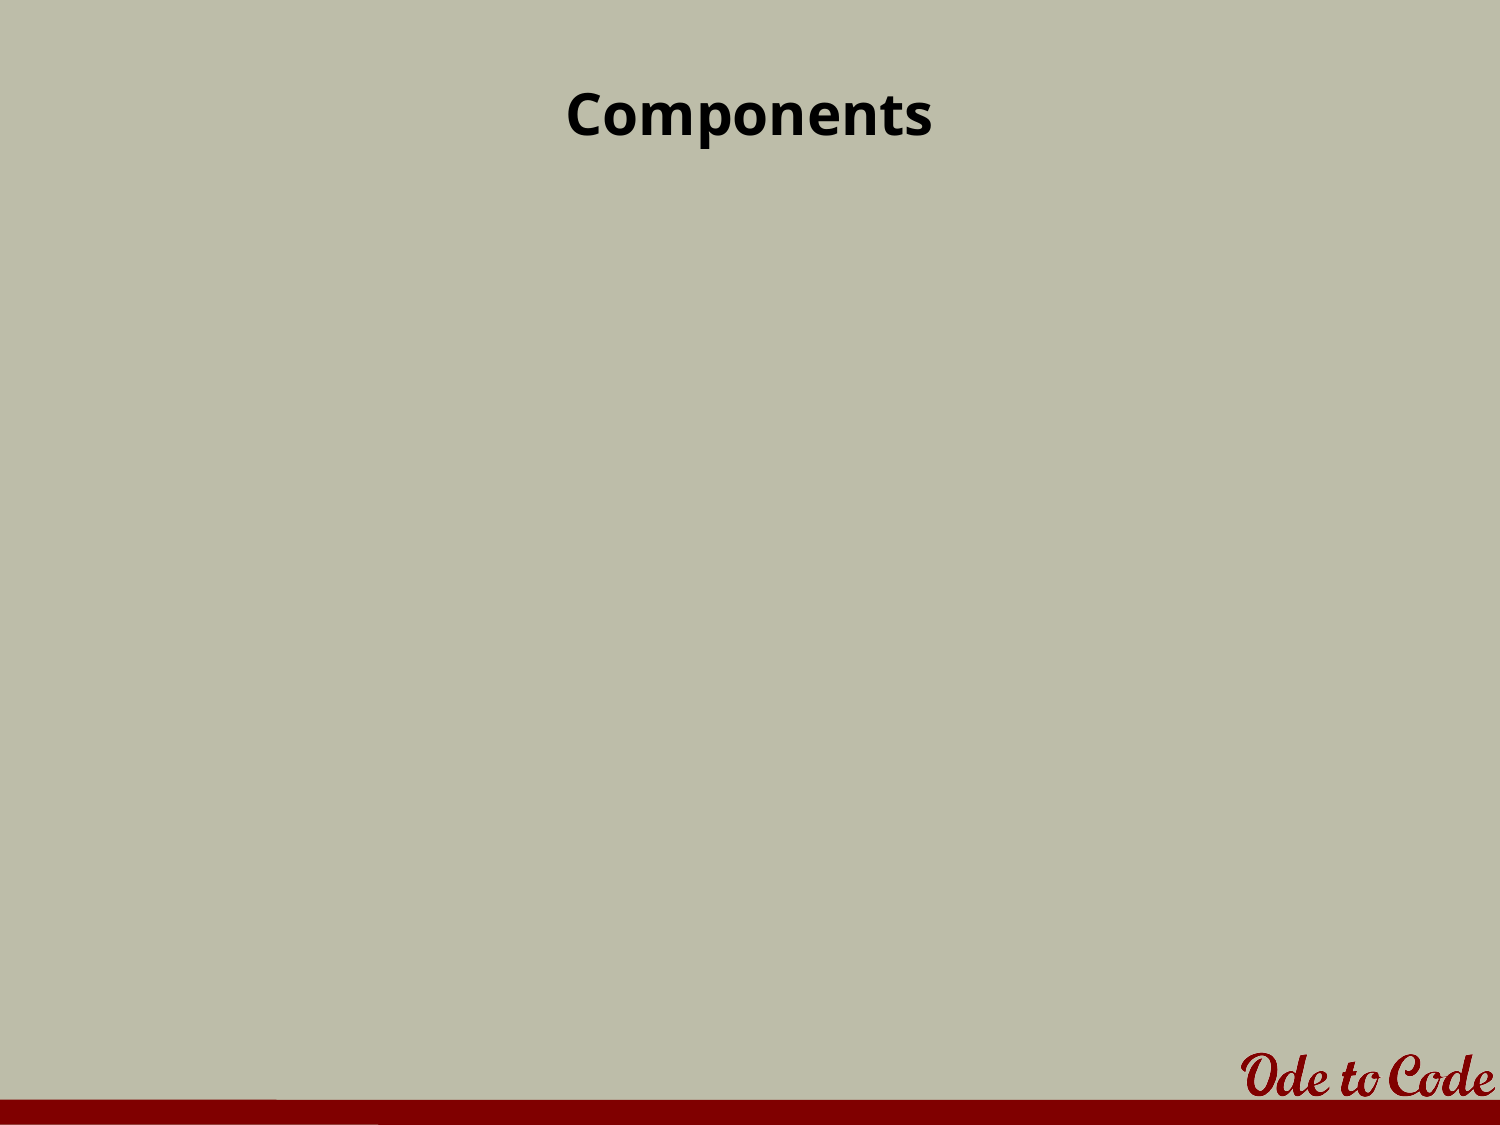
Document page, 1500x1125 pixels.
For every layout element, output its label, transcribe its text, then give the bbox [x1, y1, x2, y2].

title Components [74, 49, 1426, 176]
picture [1187, 975, 1500, 1125]
